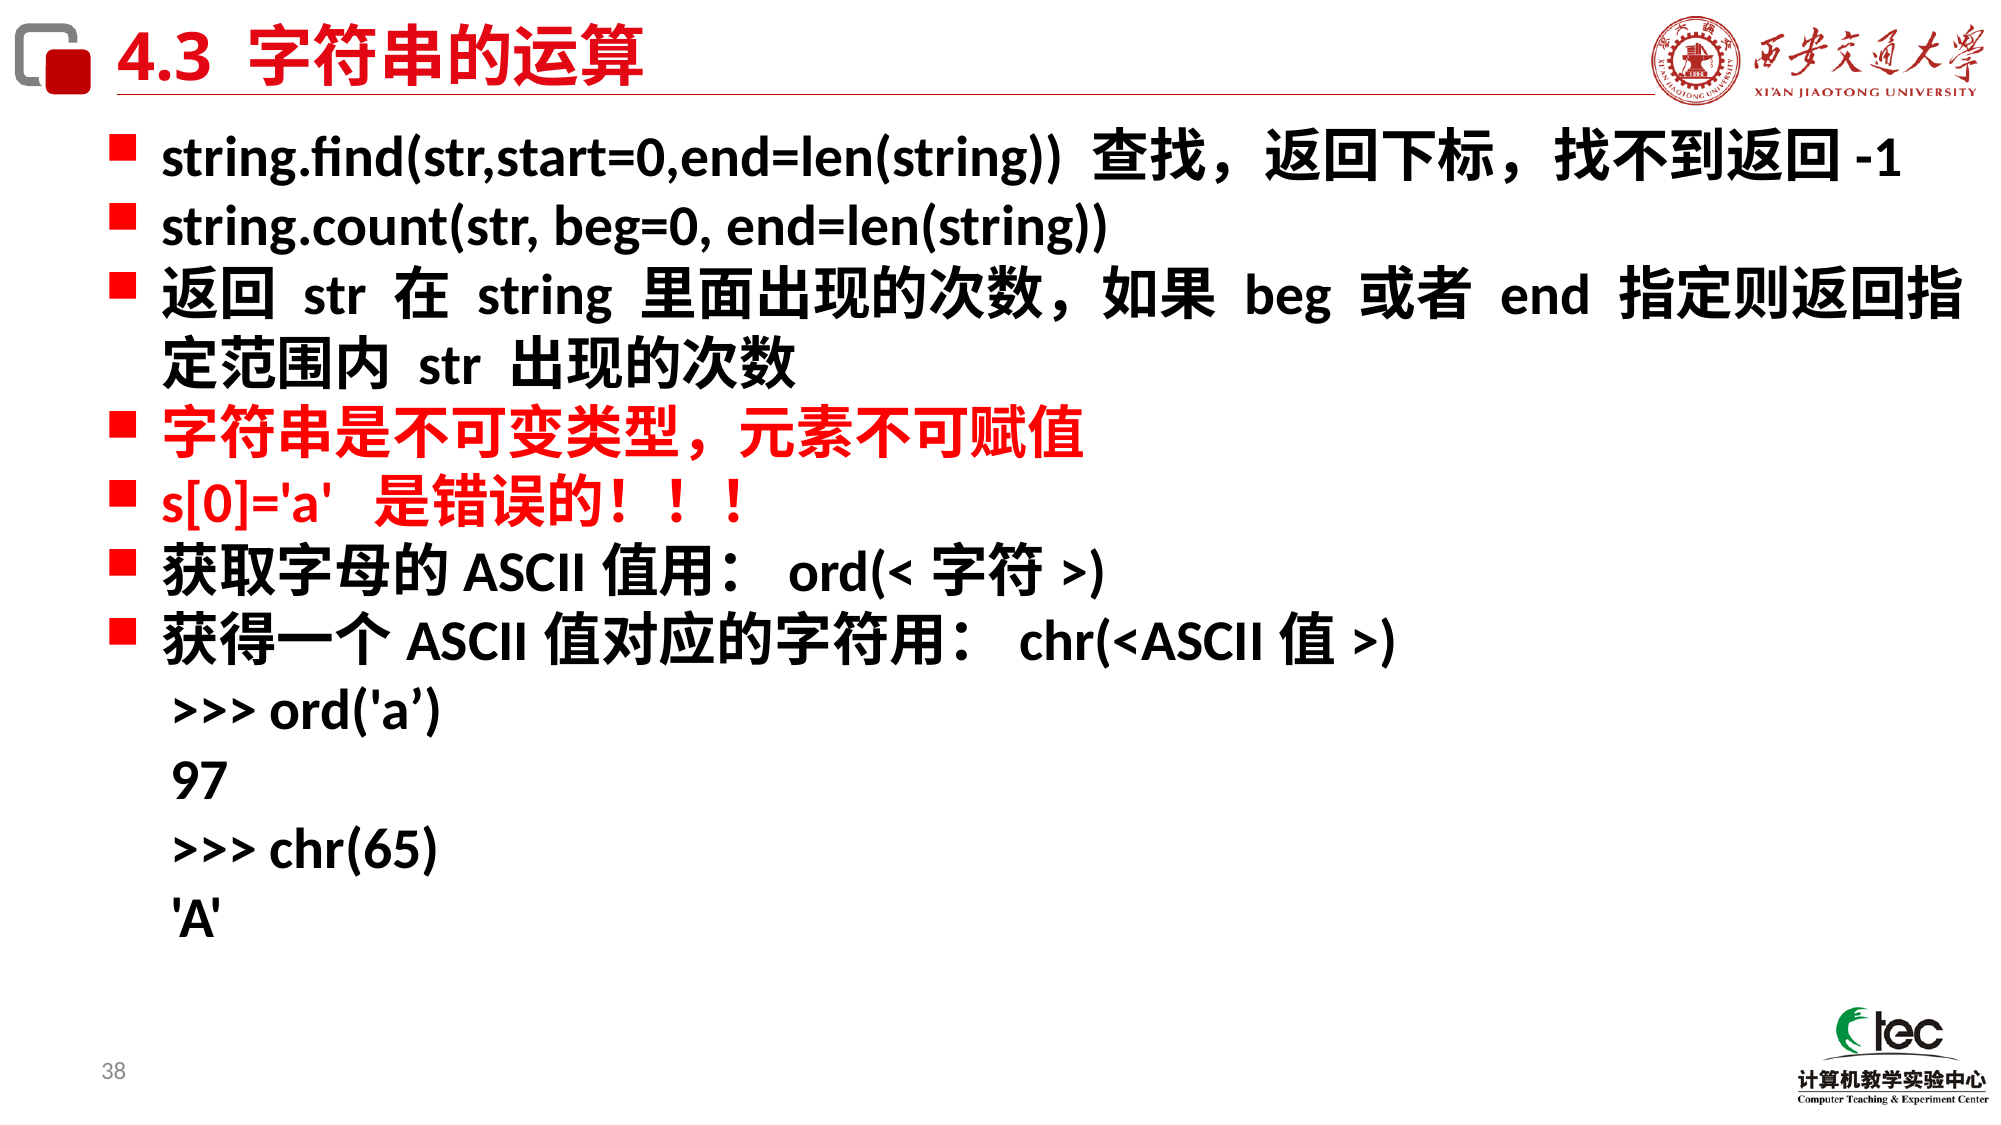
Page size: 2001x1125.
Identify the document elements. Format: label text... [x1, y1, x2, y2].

slide_number 38 [86, 1039, 537, 1100]
picture [1647, 12, 1995, 109]
text_box 4.3 字符串的运算 [102, 6, 662, 102]
text_box string.find(str,start=0,end=len(string)) 查找，返回下标，找不到返回-1 string.count(str, beg=0, end=len(string)) 返回 str 在 string 里面出现的次数，如果 beg 或者 end 指定则返回指定范围内 str 出现的次数 字符串是不可变类型，元素不可赋值 s[0]='a' 是错误的！！！ 获取字母的ASCII值用：ord(<字符>) 获得一个ASCII值对应的字符用：chr(<ASCII值>) >>> ord('a’) 97 >>> chr(65) 'A' [90, 111, 1987, 963]
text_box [19, 27, 91, 95]
picture [1788, 993, 2000, 1125]
